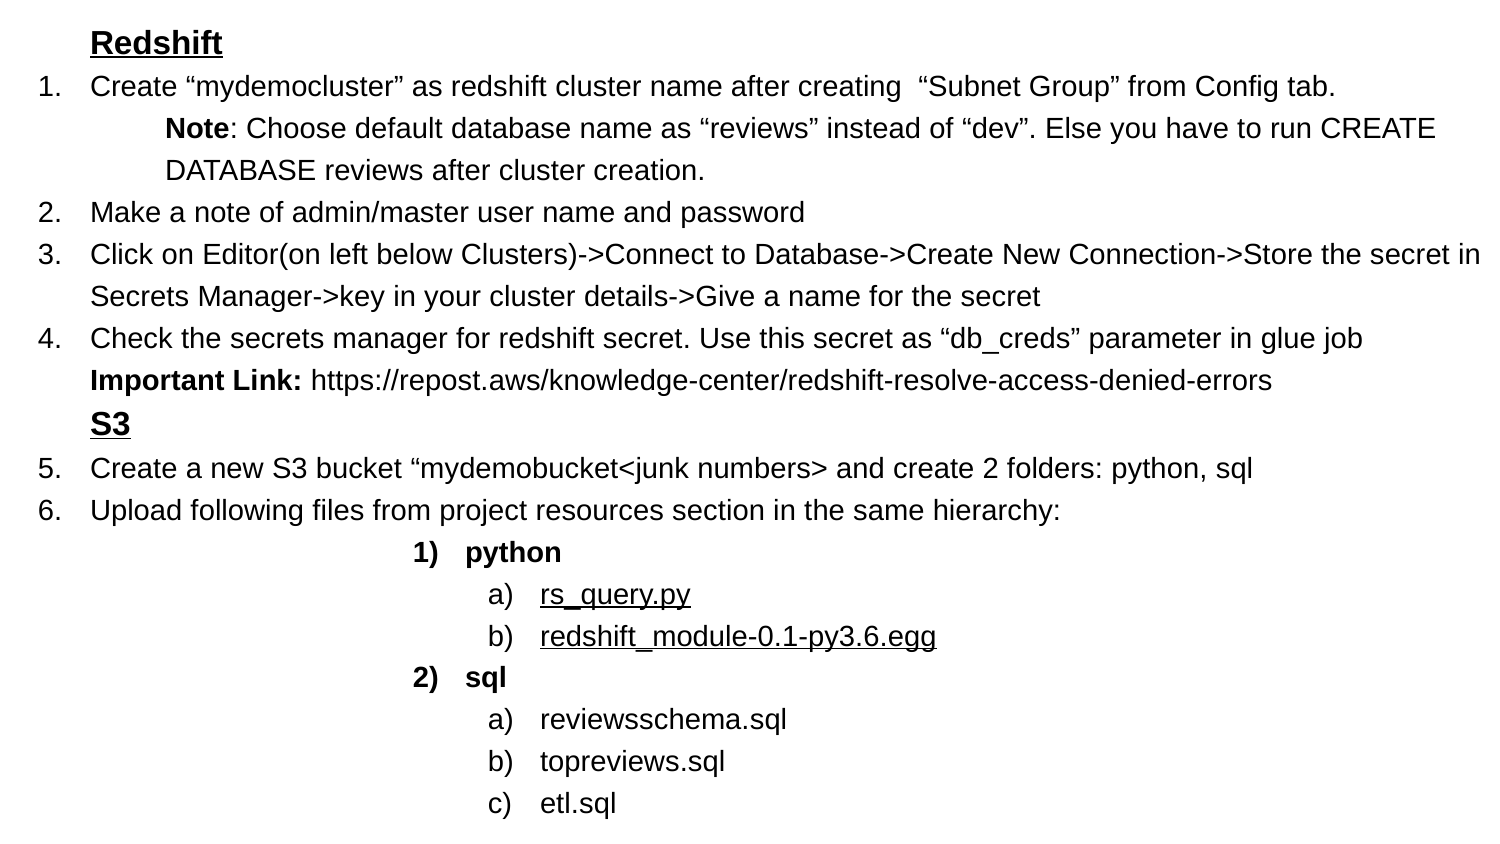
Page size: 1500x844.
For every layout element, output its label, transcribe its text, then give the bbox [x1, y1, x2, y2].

text_box Redshift Create “mydemocluster” as redshift cluster name after creating “Subnet Group” from Config tab. Note: Choose default database name as “reviews” instead of “dev”. Else you have to run CREATE DATABASE reviews after cluster creation. Make a note of admin/master user name and password Click on Editor(on left below Clusters)->Connect to Database->Create New Connection->Store the secret in Secrets Manager->key in your cluster details->Give a name for the secret Check the secrets manager for redshift secret. Use this secret as “db_creds” parameter in glue job Important Link: https://repost.aws/knowledge-center/redshift-resolve-access-denied-errors S3 Create a new S3 bucket “mydemobucket<junk numbers> and create 2 folders: python, sql Upload following files from project resources section in the same hierarchy: python rs_query.py redshift_module-0.1-py3.6.egg sql reviewsschema.sql topreviews.sql etl.sql [0, 0, 1500, 835]
